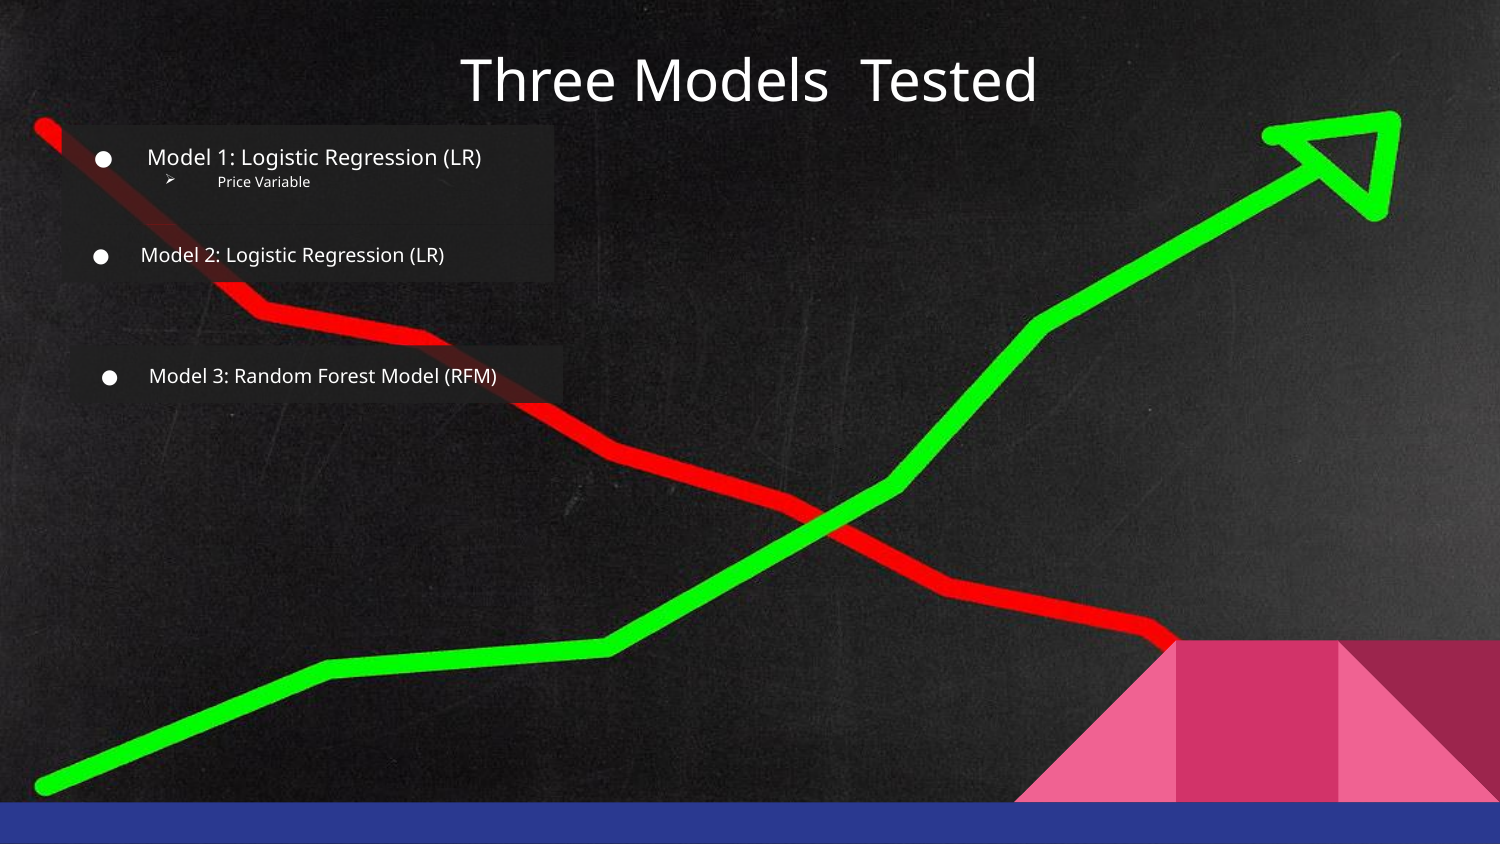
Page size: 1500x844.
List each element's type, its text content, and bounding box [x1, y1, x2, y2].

text_box Model 2: Logistic Regression (LR) [61, 224, 555, 283]
list Model 1: Logistic Regression (LR) Price Variable [61, 124, 555, 224]
text_box Model 3: Random Forest Model (RFM) [70, 345, 563, 403]
picture [0, 0, 1500, 802]
title Three Models Tested [51, 28, 1449, 129]
